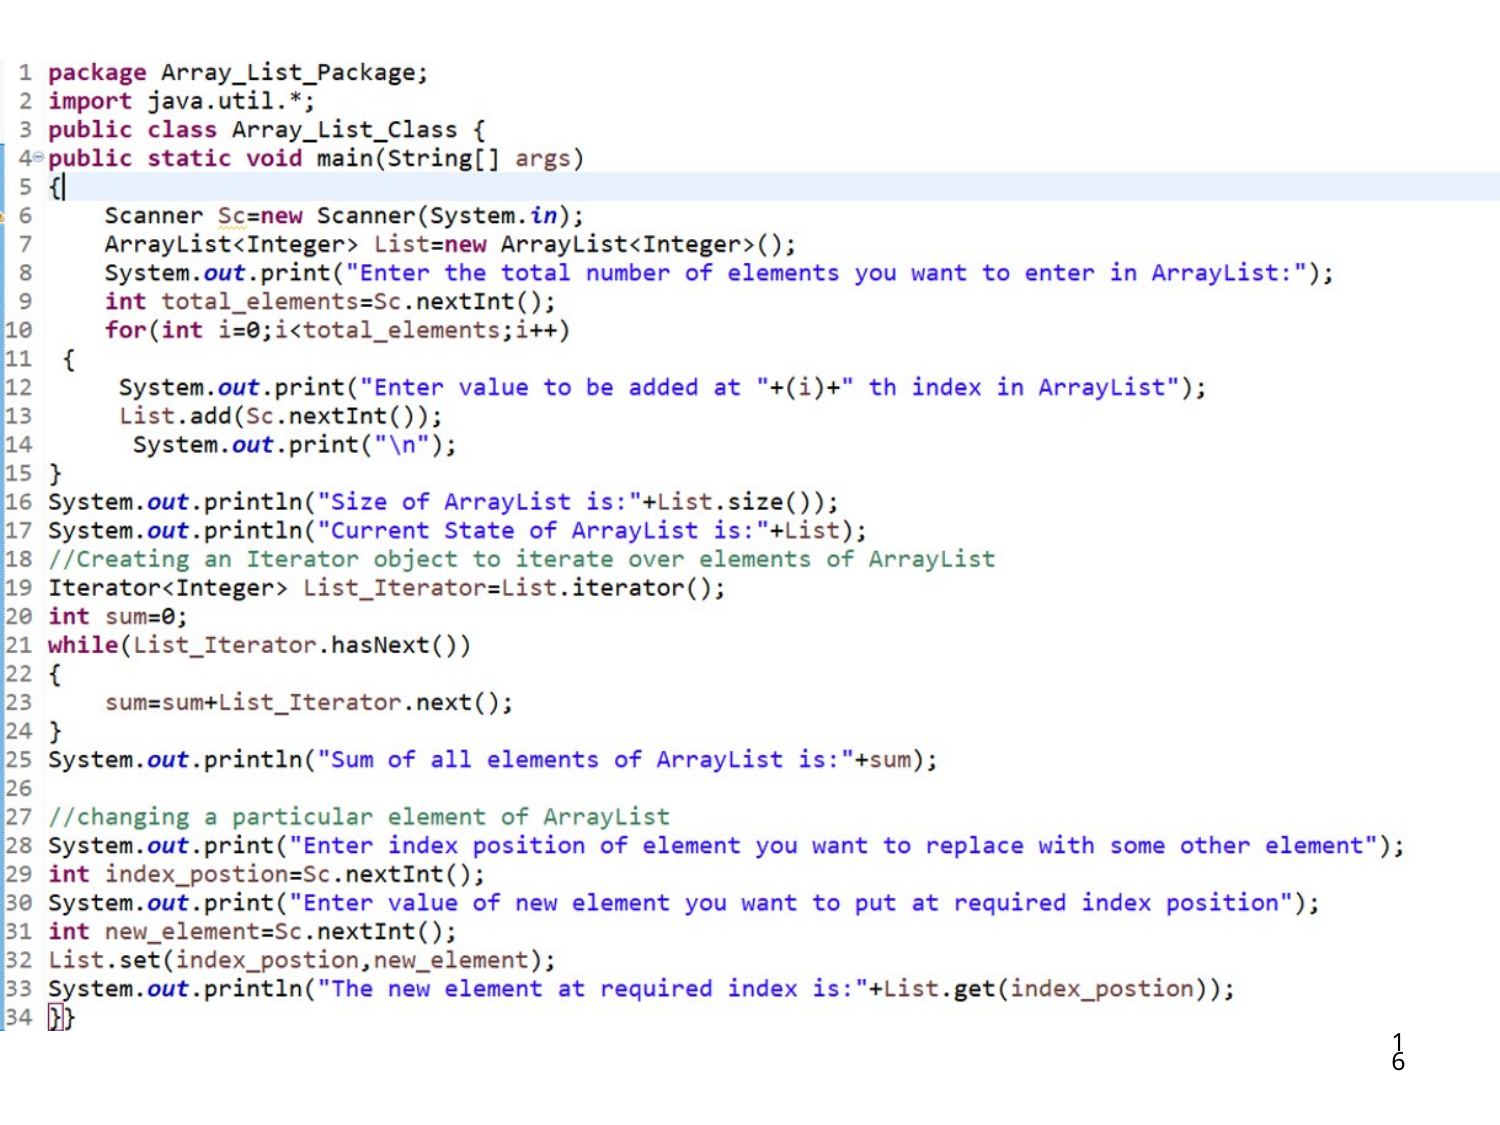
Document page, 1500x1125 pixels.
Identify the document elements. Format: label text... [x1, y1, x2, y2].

slide_number 16 [1385, 1039, 1419, 1125]
picture [0, 59, 1500, 1031]
